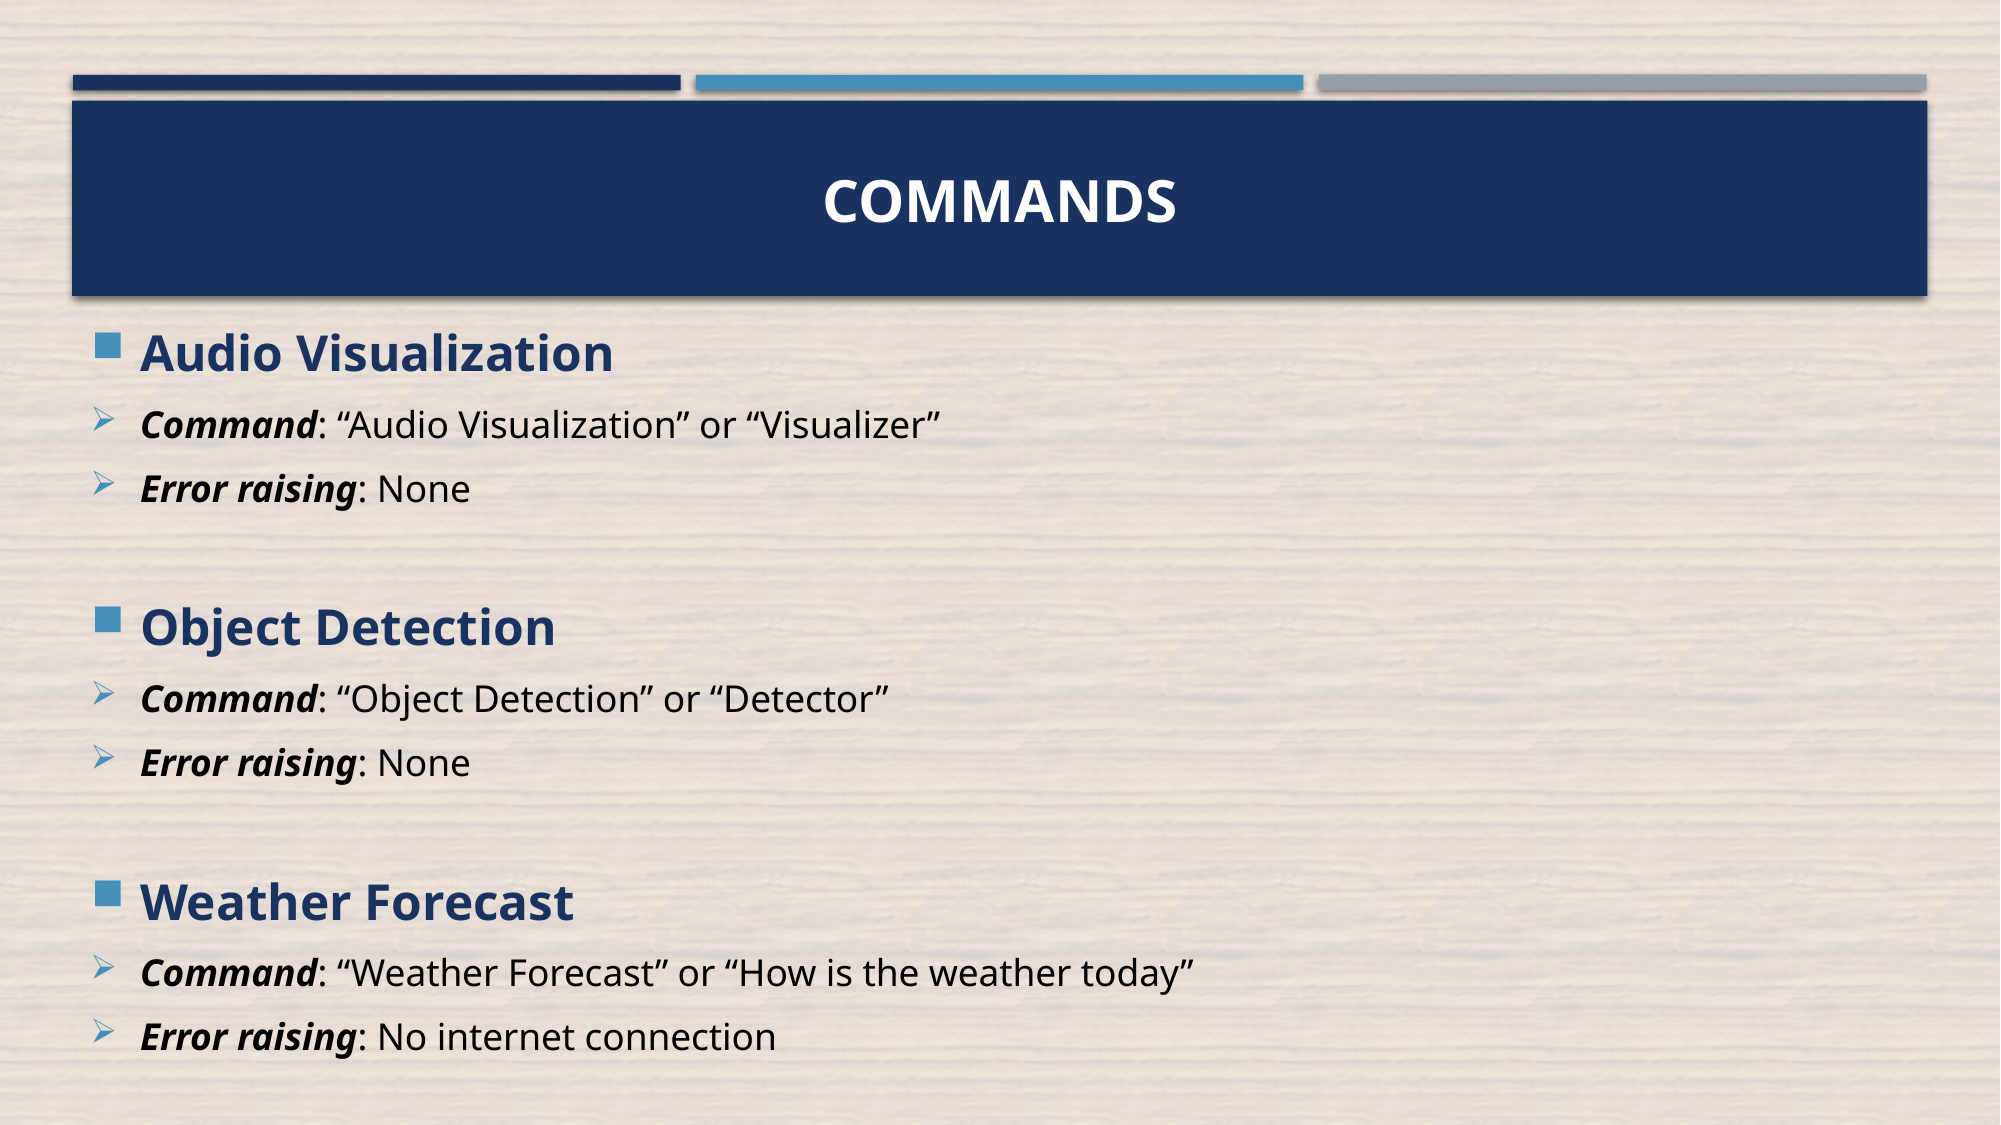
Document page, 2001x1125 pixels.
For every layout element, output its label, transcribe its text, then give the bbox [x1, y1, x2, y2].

list Audio Visualization Command: “Audio Visualization” or “Visualizer” Error raising: None Object Detection Command: “Object Detection” or “Detector” Error raising: None Weather Forecast Command: “Weather Forecast” or “How is the weather today” Error raising: No internet connection [75, 314, 1927, 1072]
title commands [95, 143, 1905, 242]
